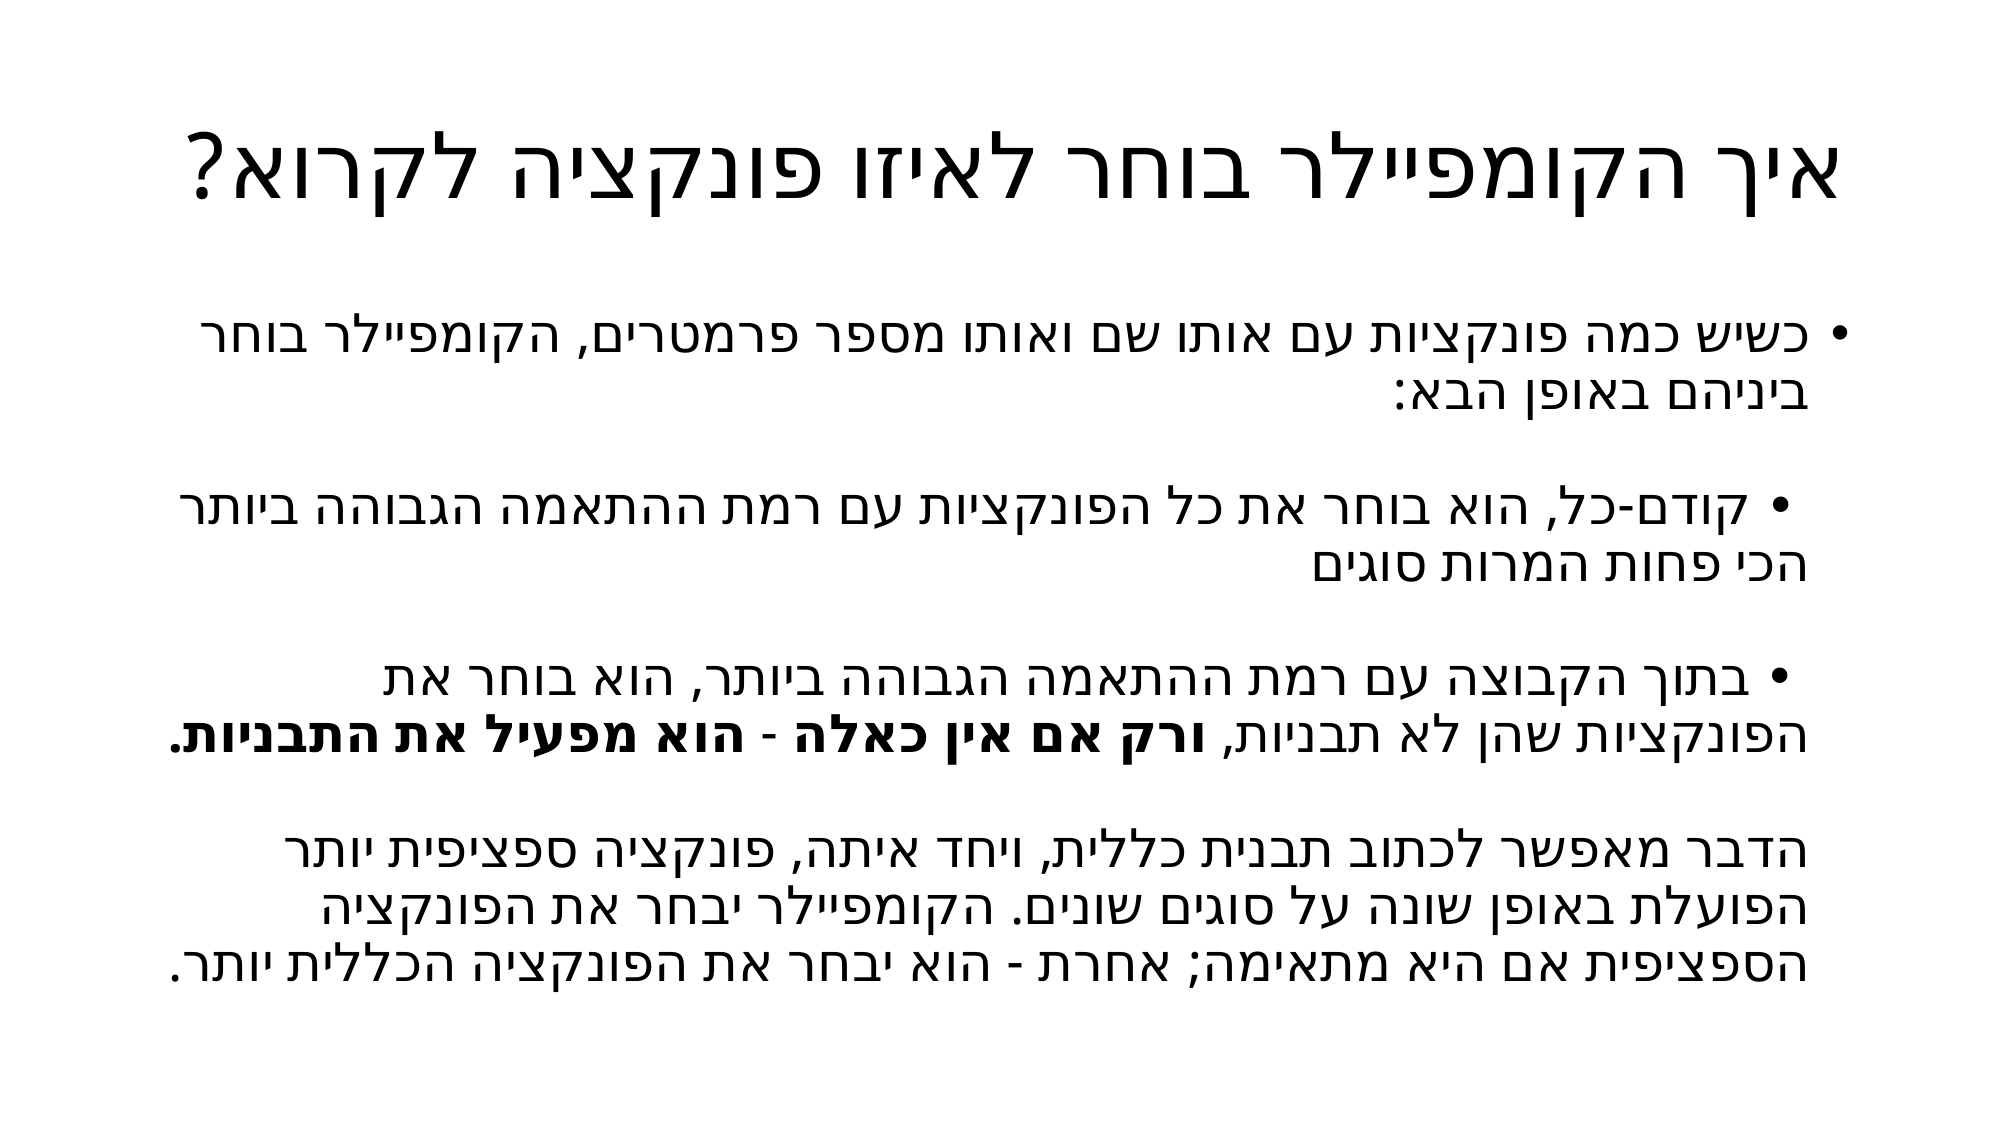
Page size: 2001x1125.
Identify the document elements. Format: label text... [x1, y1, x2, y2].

list כשיש כמה פונקציות עם אותו שם ואותו מספר פרמטרים, הקומפיילר בוחר ביניהם באופן הבא: • קודם-כל, הוא בוחר את כל הפונקציות עם רמת ההתאמה הגבוהה ביותר הכי פחות המרות סוגים • בתוך הקבוצה עם רמת ההתאמה הגבוהה ביותר, הוא בוחר את הפונקציות שהן לא תבניות, ורק אם אין כאלה - הוא מפעיל את התבניות. הדבר מאפשר לכתוב תבנית כללית, ויחד איתה, פונקציה ספציפית יותר הפועלת באופן שונה על סוגים שונים. הקומפיילר יבחר את הפונקציה הספציפית אם היא מתאימה; אחרת - הוא יבחר את הפונקציה הכללית יותר. [137, 299, 1863, 1014]
title איך הקומפיילר בוחר לאיזו פונקציה לקרוא? [137, 59, 1863, 278]
